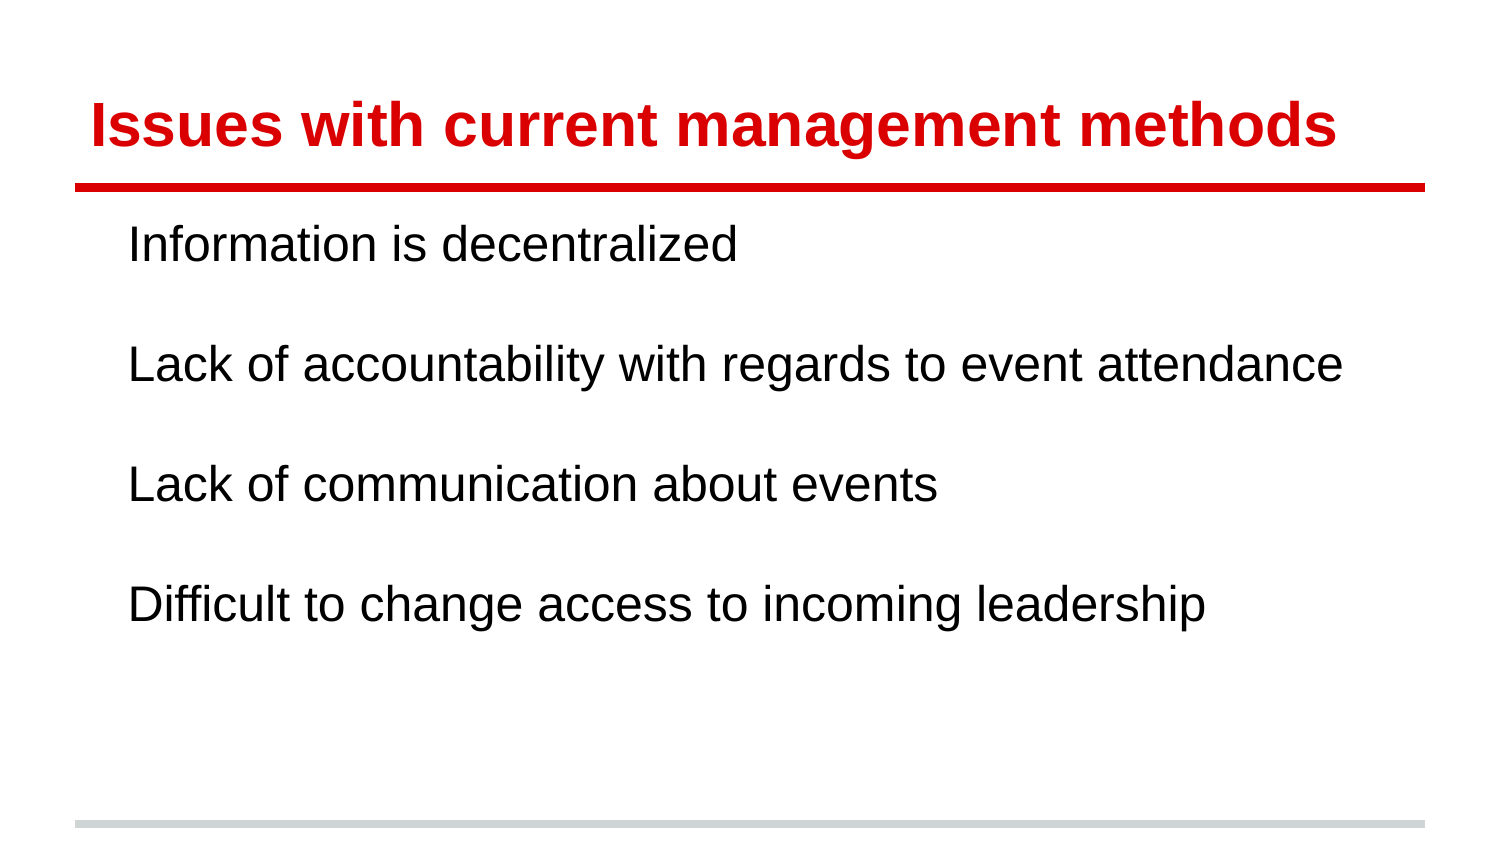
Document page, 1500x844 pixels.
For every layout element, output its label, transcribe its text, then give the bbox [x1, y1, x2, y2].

list Information is decentralized Lack of accountability with regards to event attendance Lack of communication about events Difficult to change access to incoming leadership [75, 196, 1425, 808]
title Issues with current management methods [75, 33, 1425, 175]
